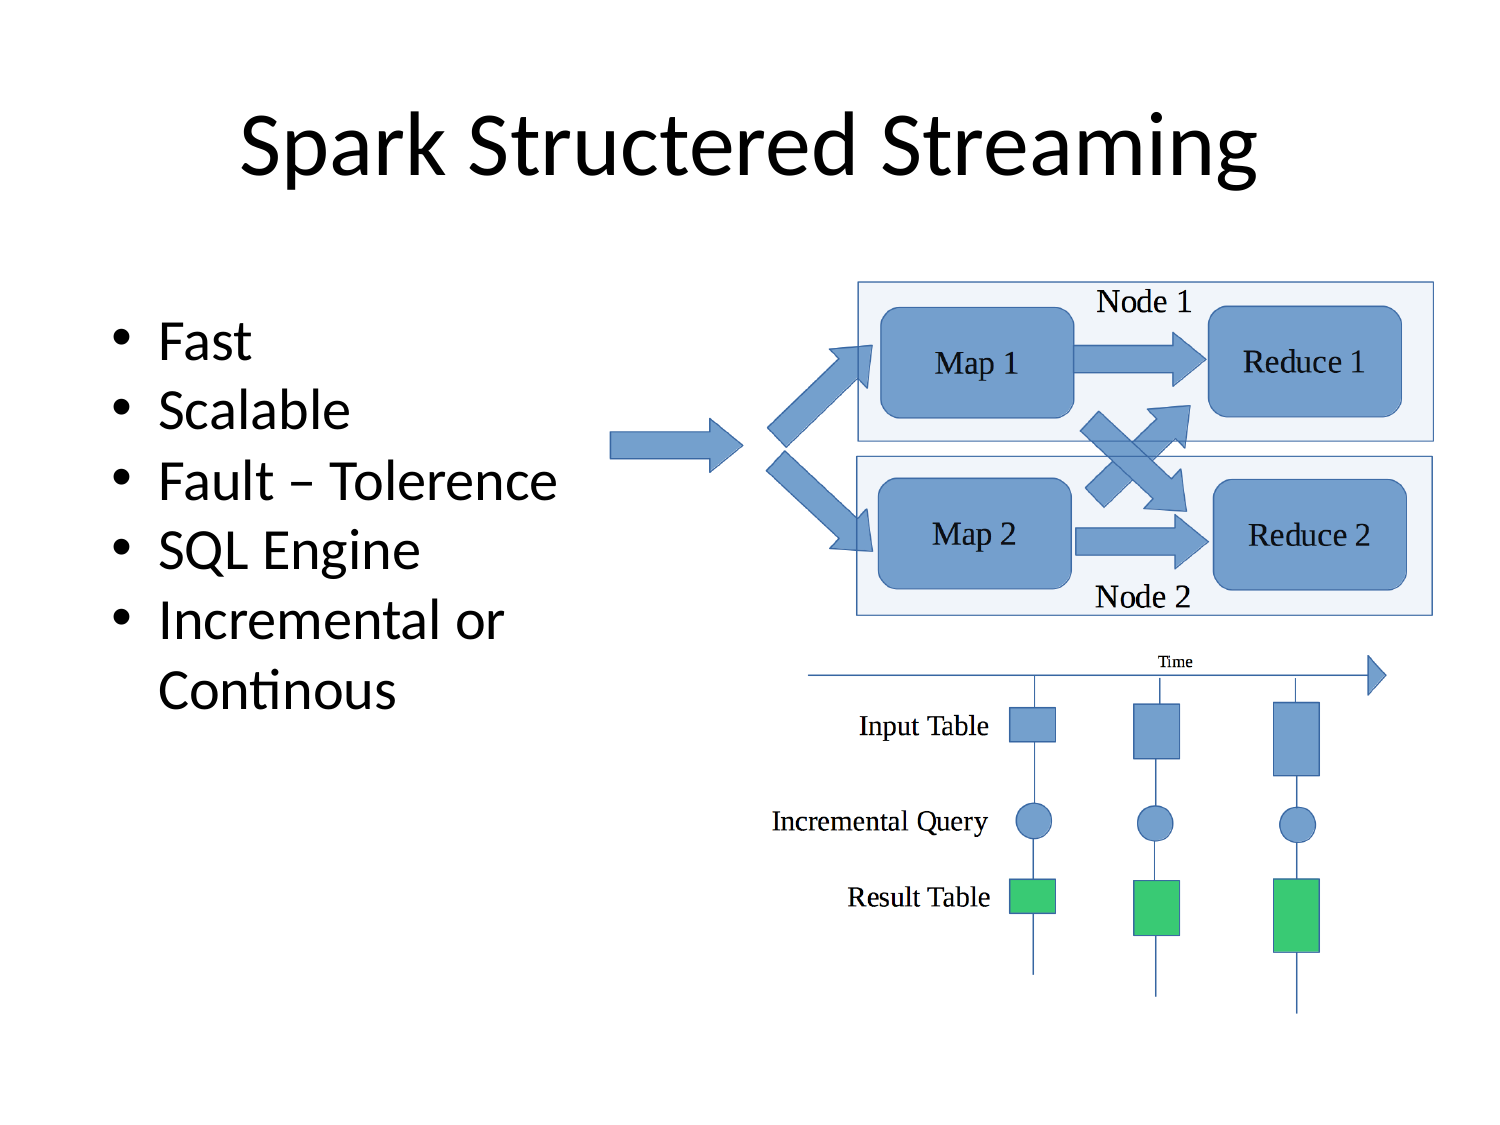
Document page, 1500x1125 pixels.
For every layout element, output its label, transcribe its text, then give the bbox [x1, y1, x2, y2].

title Spark Structered Streaming [75, 45, 1425, 233]
picture [581, 232, 1480, 1026]
text_box Fast Scalable Fault – Tolerence SQL Engine Incremental or Continous [96, 294, 726, 849]
